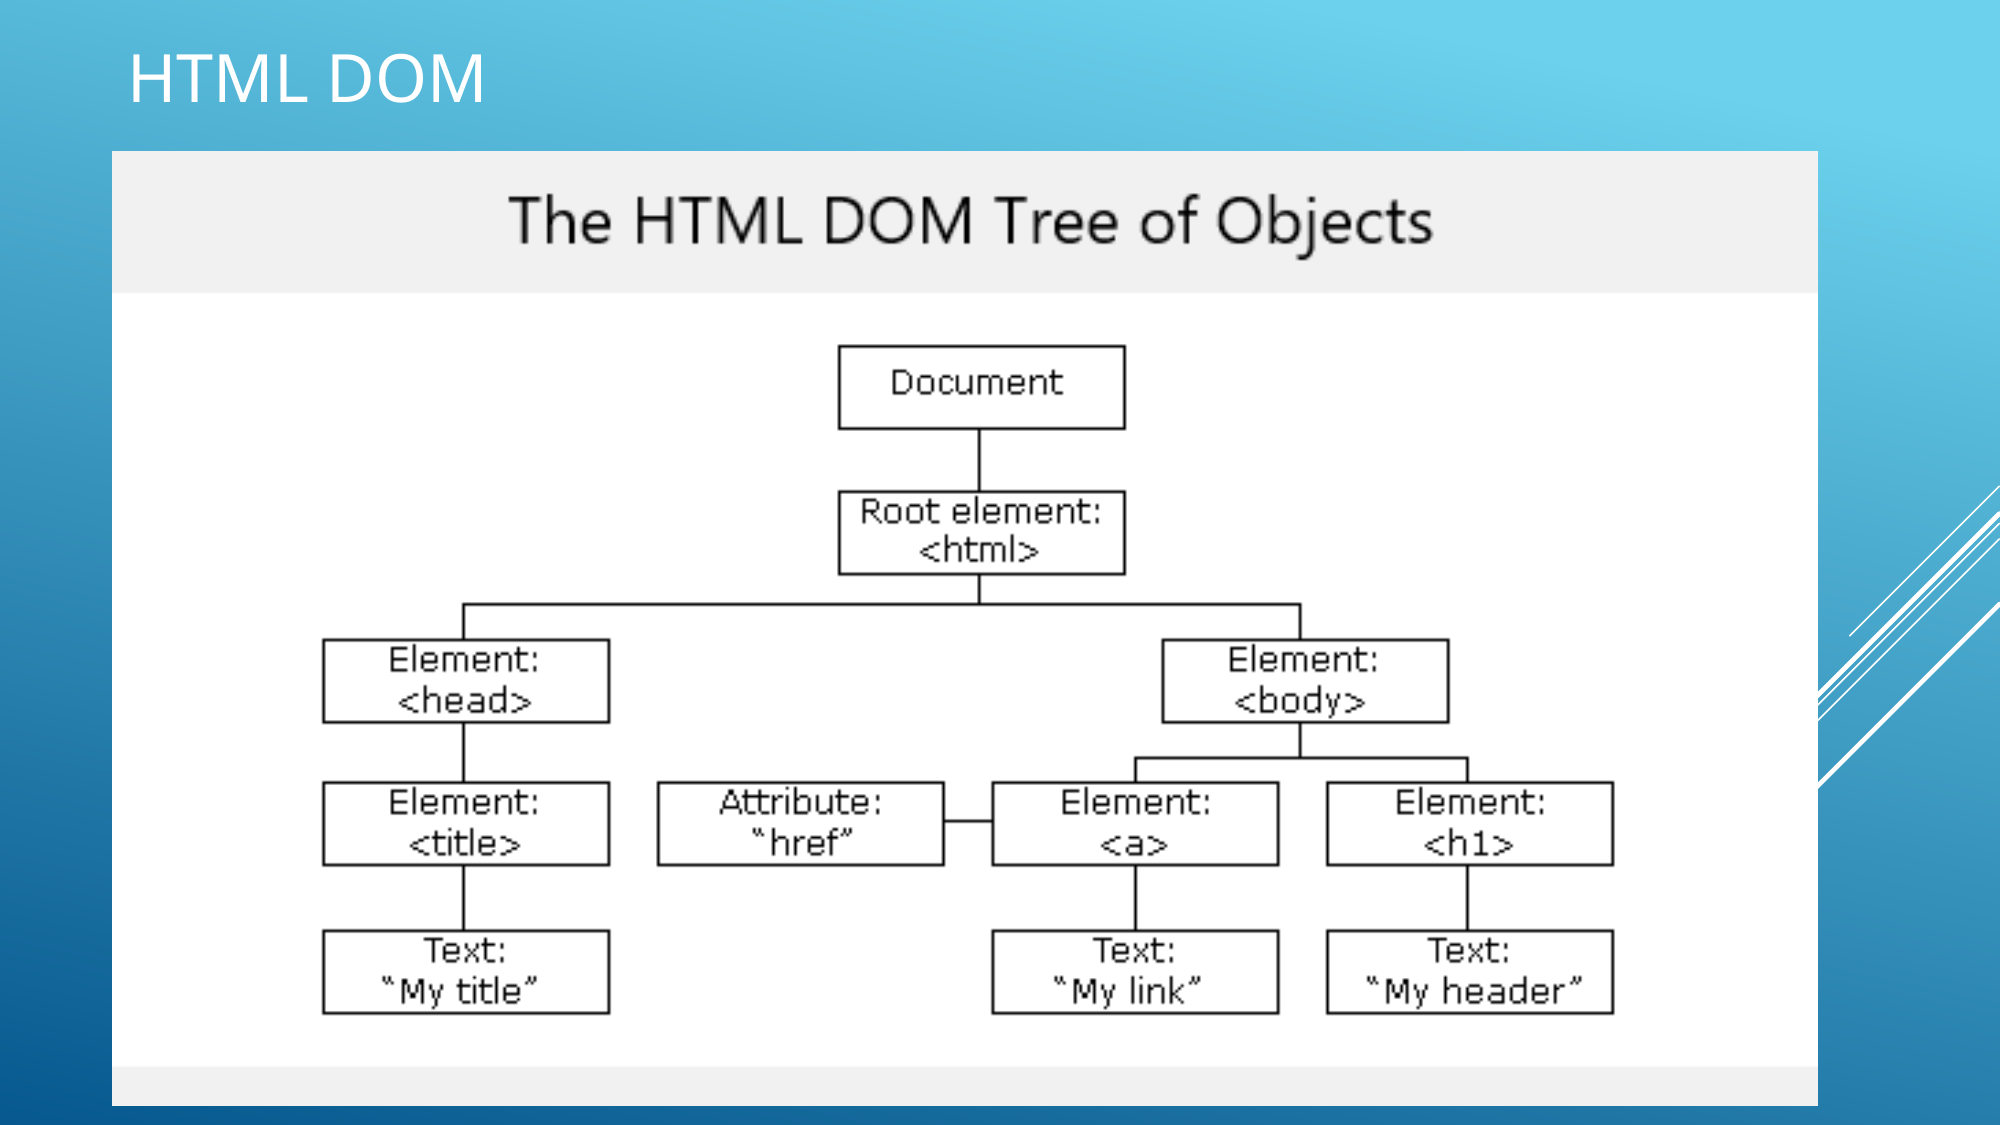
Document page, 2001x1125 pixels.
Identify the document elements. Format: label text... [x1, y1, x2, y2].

picture [111, 150, 1818, 1106]
title Html dom [112, 0, 1763, 150]
